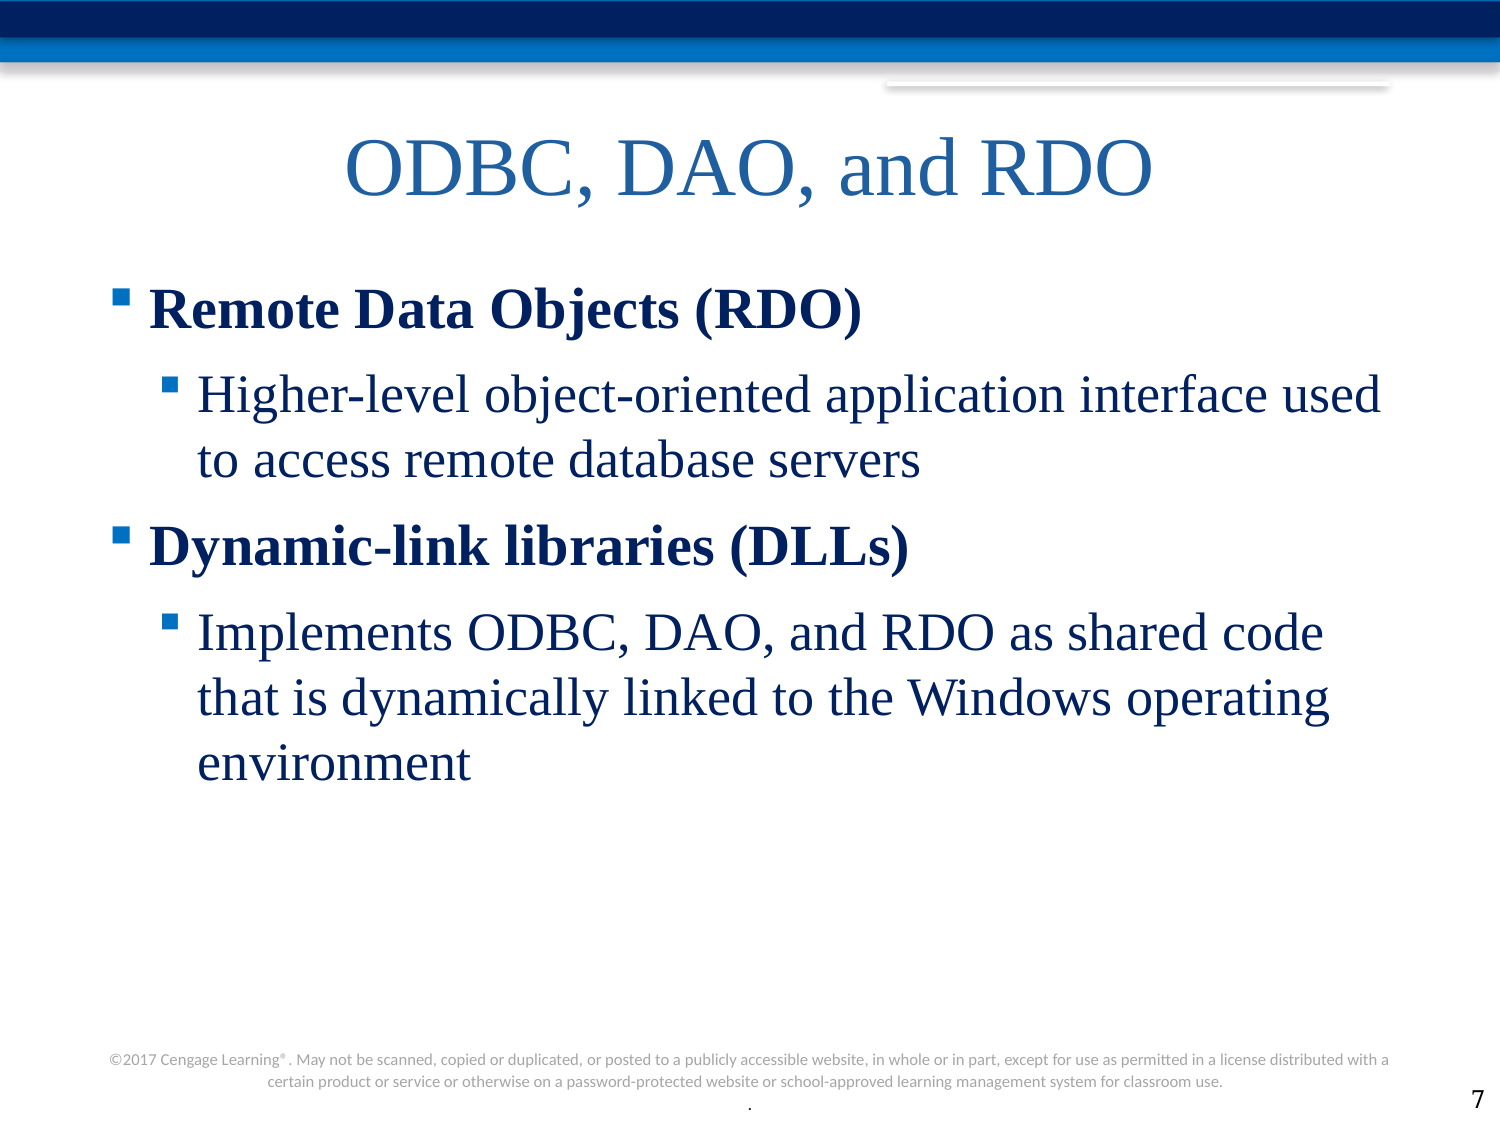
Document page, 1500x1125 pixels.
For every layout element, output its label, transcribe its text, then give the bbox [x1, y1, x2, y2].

slide_number 7 [1425, 1074, 1500, 1125]
list Remote Data Objects (RDO) Higher-level object-oriented application interface used to access remote database servers Dynamic-link libraries (DLLs) Implements ODBC, DAO, and RDO as shared code that is dynamically linked to the Windows operating environment [75, 262, 1425, 1066]
title ODBC, DAO, and RDO [75, 75, 1425, 250]
